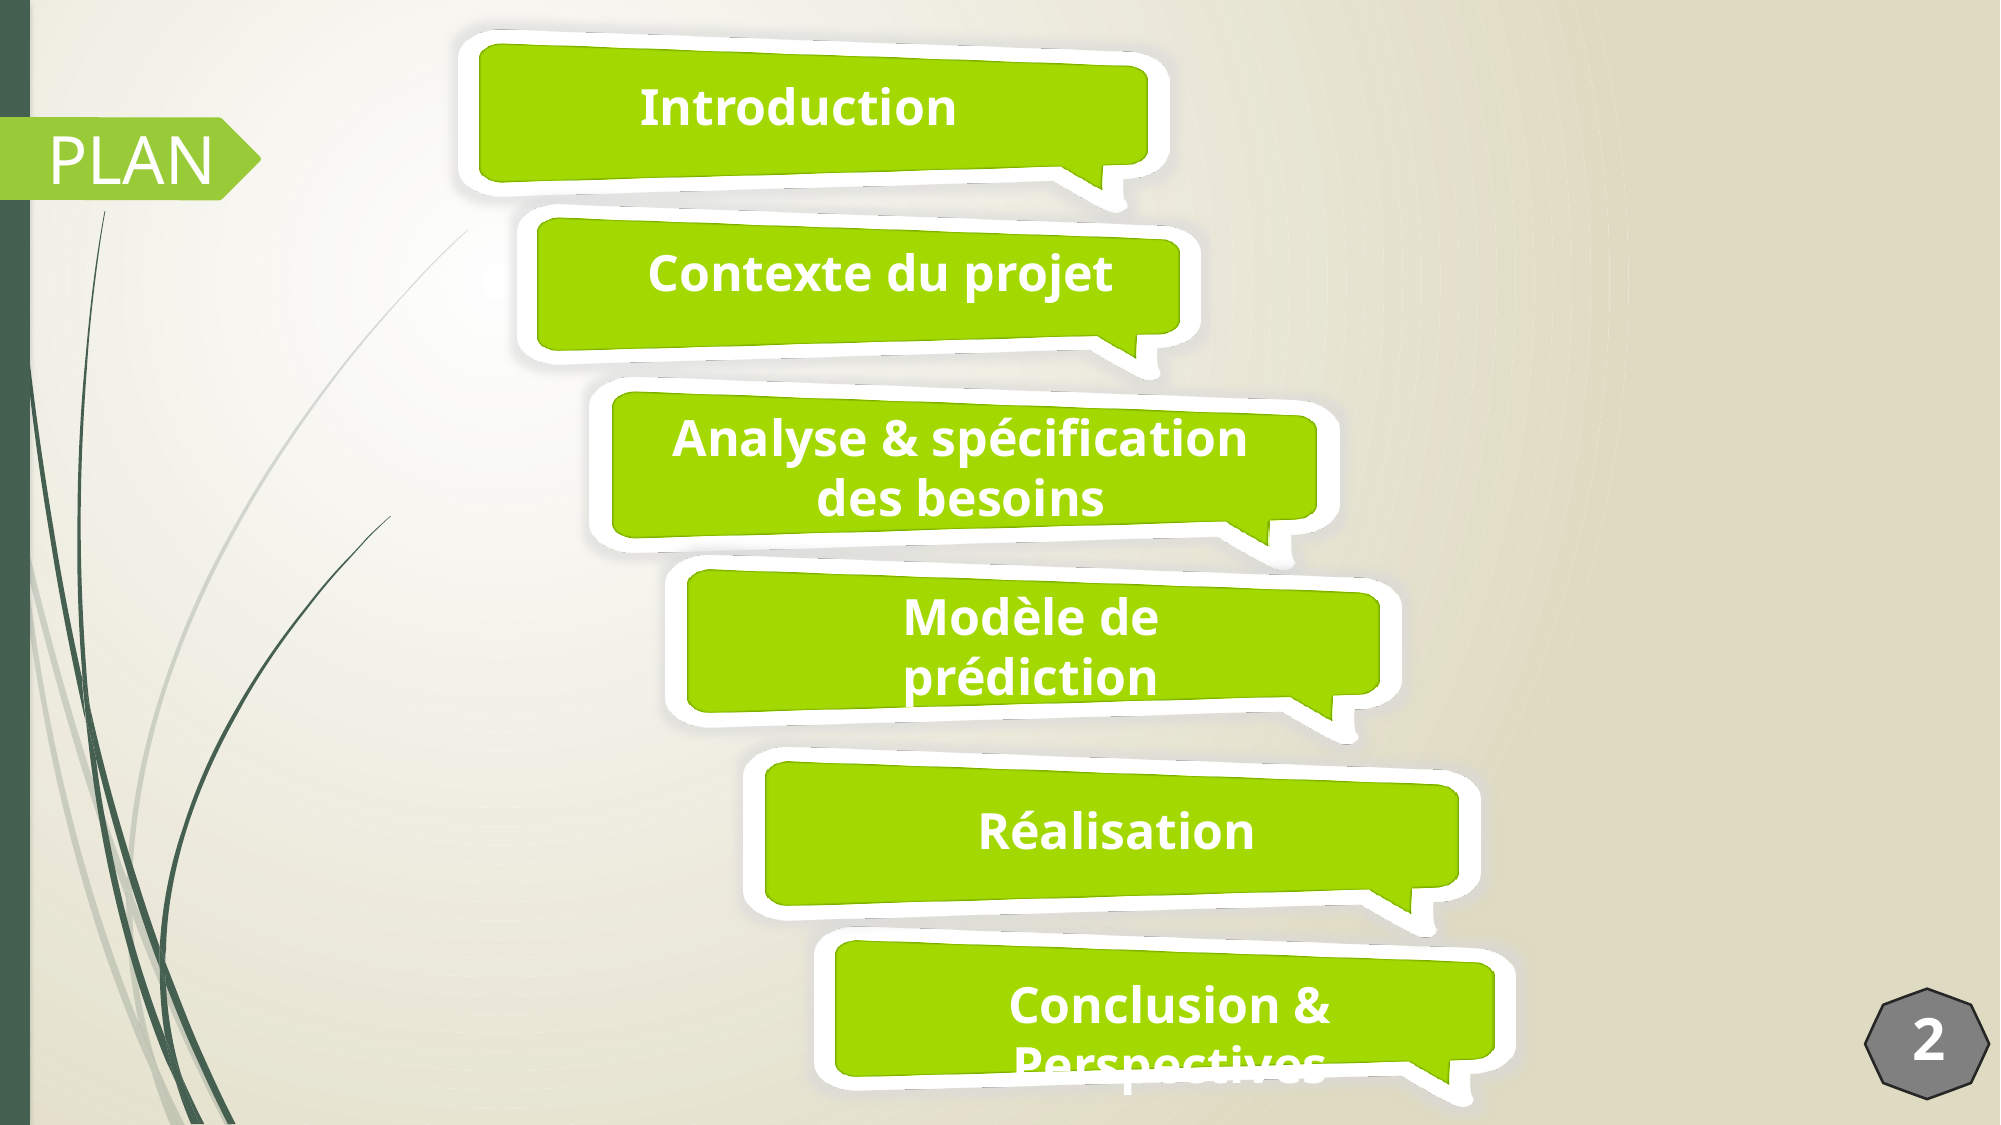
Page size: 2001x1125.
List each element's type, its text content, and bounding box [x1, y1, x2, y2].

text_box 2 [1875, 995, 1961, 1088]
text_box [1863, 1019, 1875, 1069]
text_box [1905, 987, 1949, 995]
picture [454, 24, 1530, 1116]
text_box PLAN [31, 105, 336, 211]
text_box [1892, 999, 1991, 1101]
